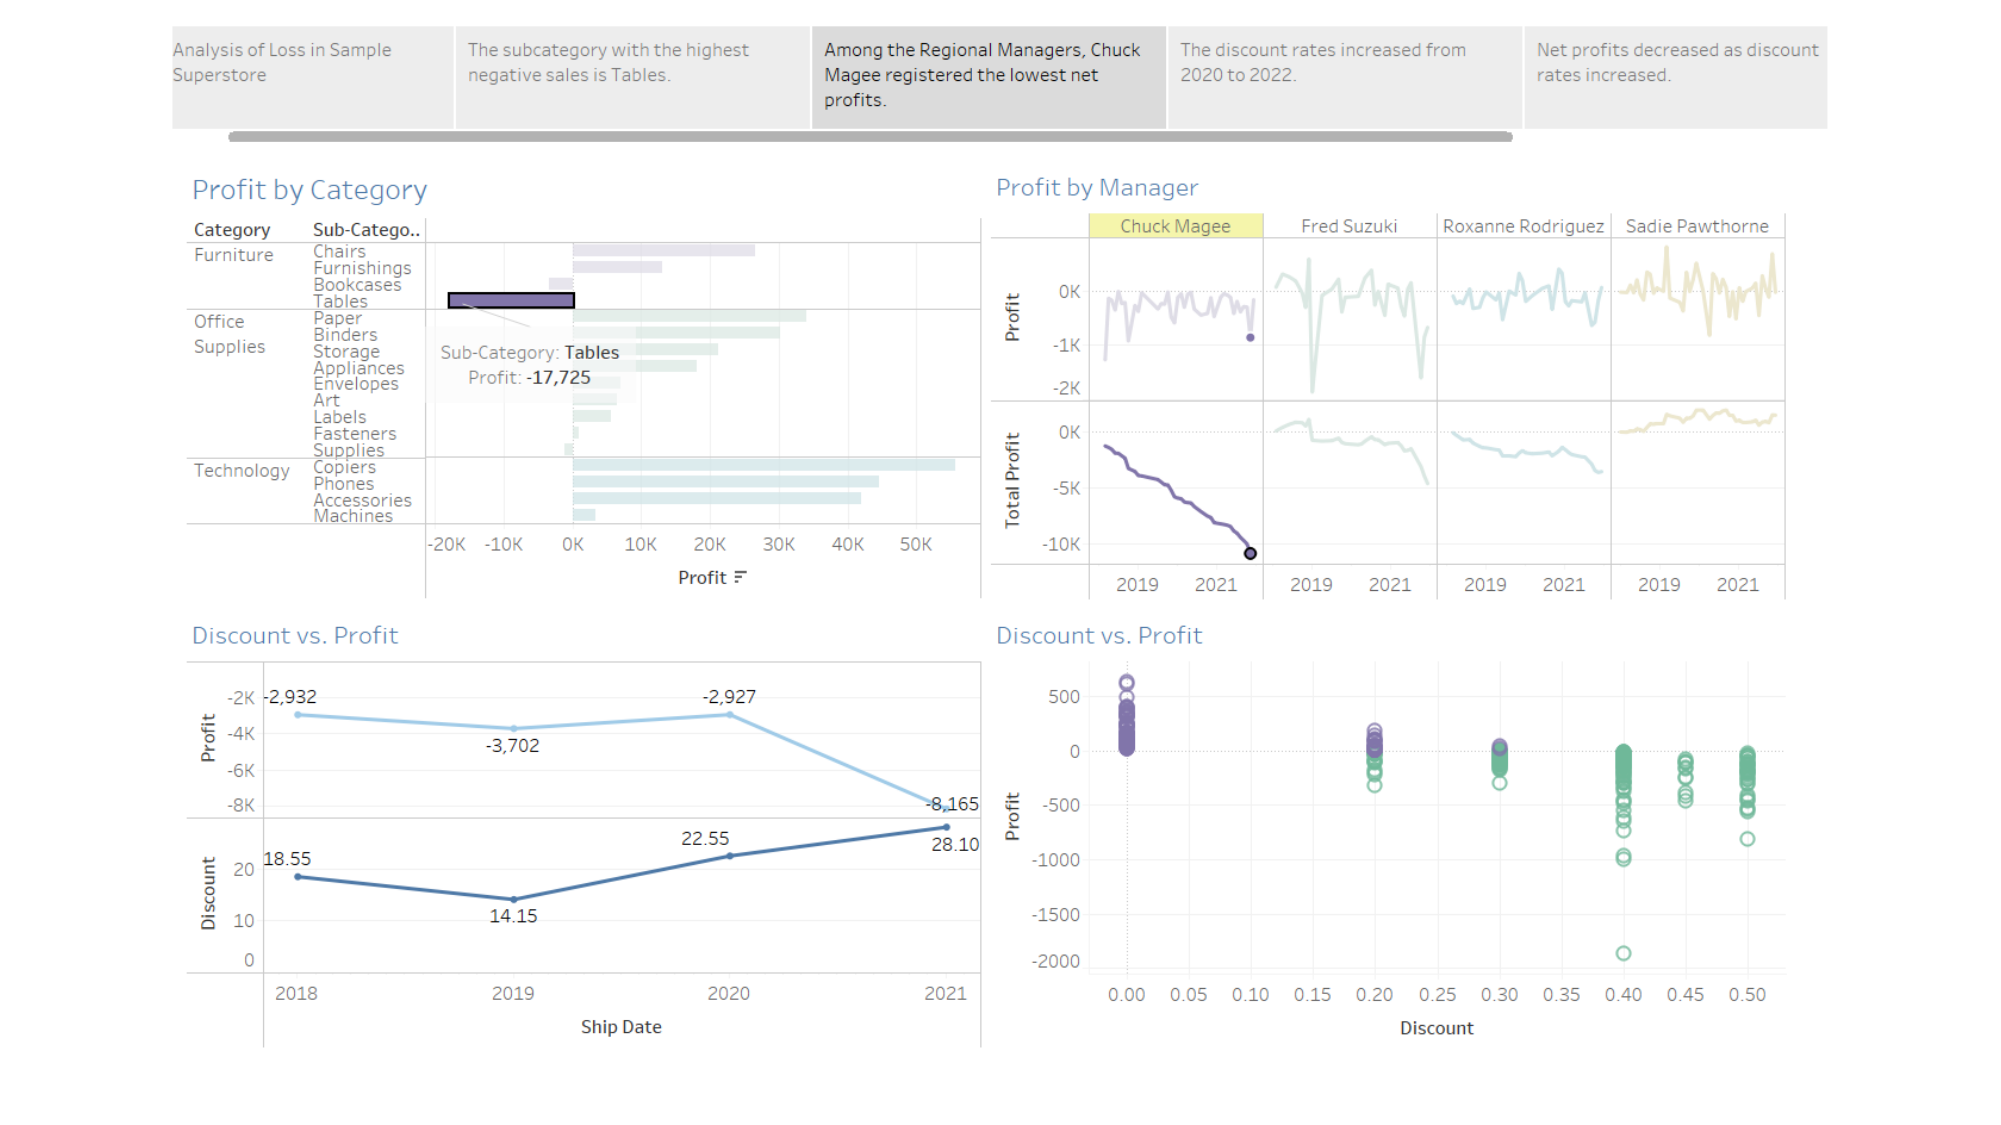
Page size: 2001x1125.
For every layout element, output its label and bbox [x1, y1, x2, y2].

picture [163, 0, 1837, 1125]
